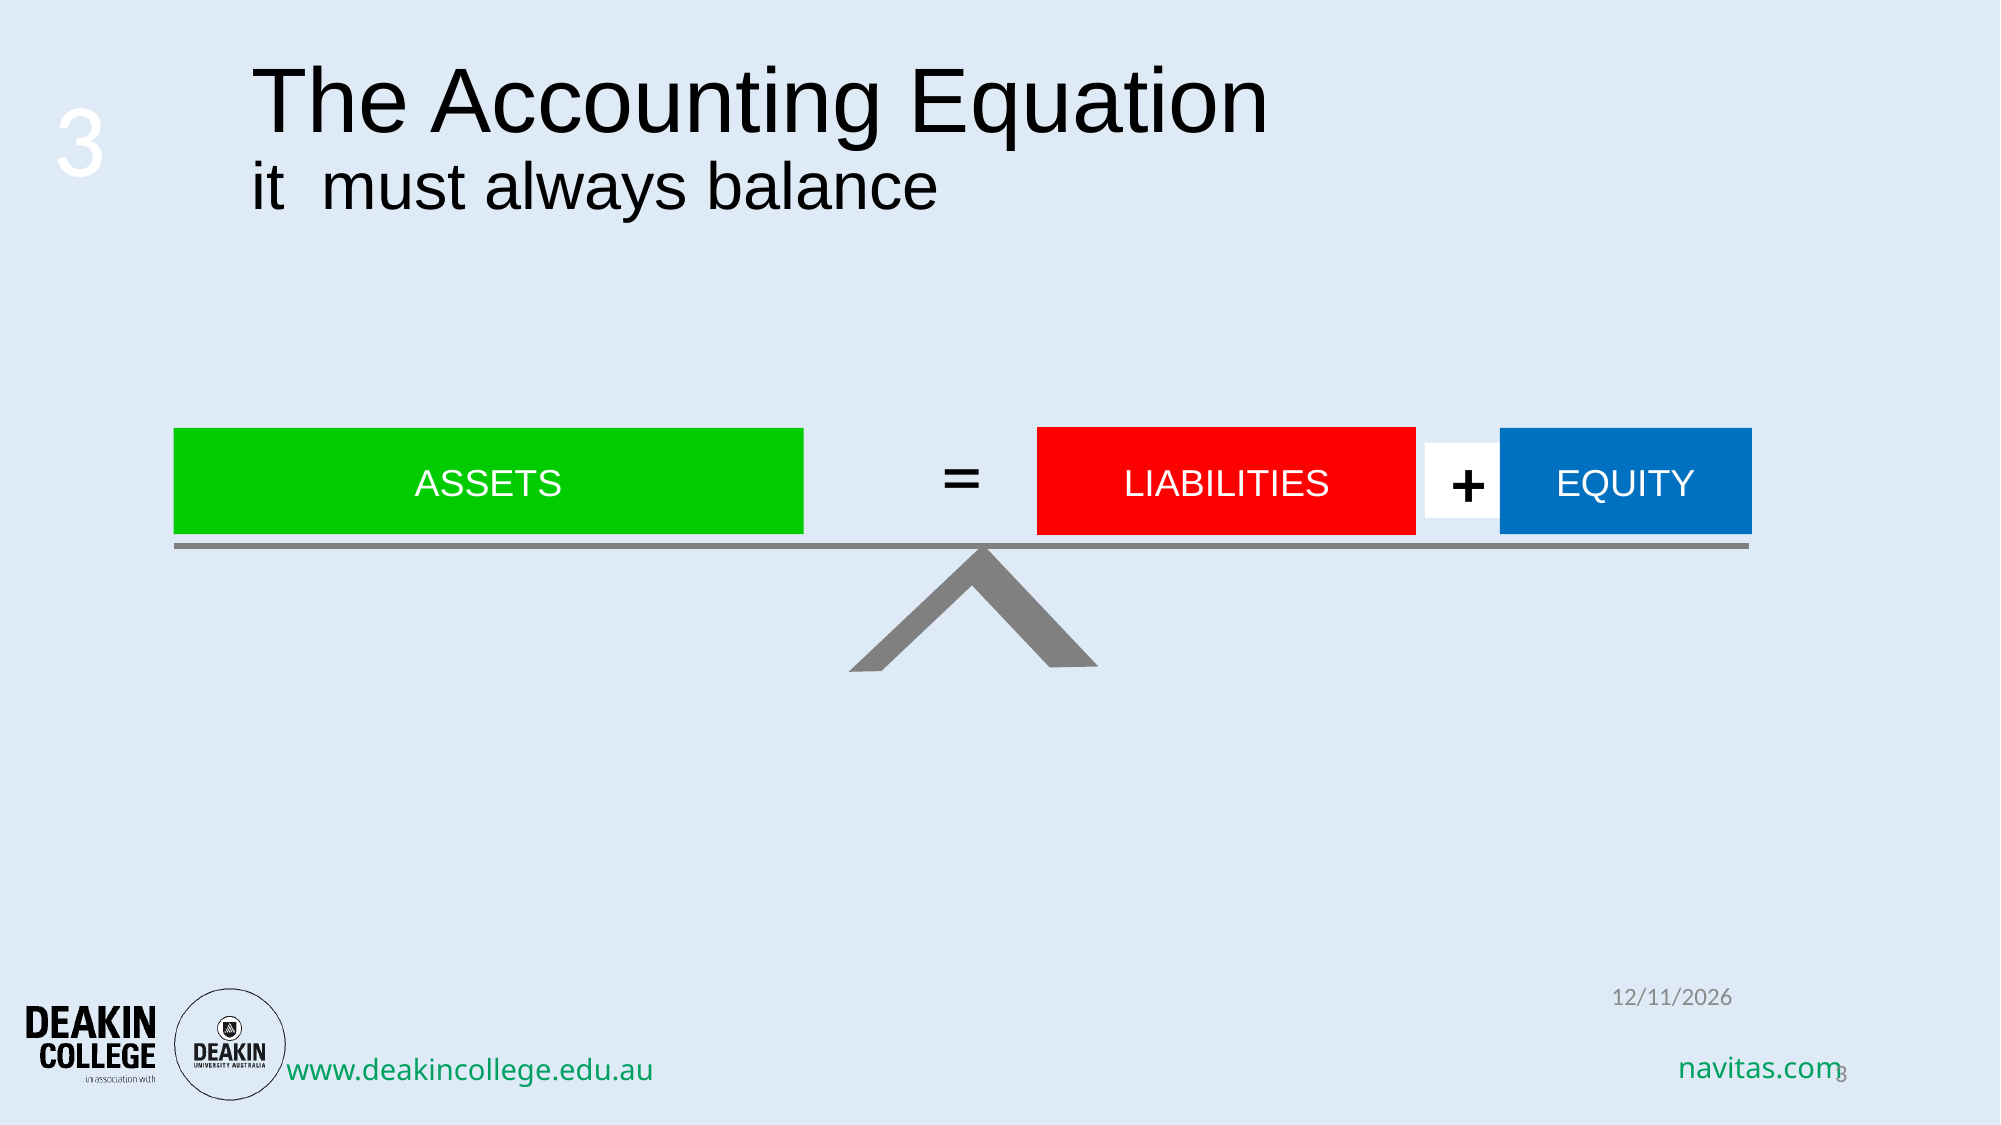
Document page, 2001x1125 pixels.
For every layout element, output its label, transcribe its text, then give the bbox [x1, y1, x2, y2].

footer [167, 992, 1330, 1053]
text_box ASSETS [173, 427, 804, 535]
slide_number 3 [1412, 1042, 1863, 1103]
text_box + [1424, 442, 1499, 518]
text_box EQUITY [1499, 427, 1752, 535]
title The Accounting Equation it must always balance [236, 45, 1841, 233]
picture [24, 986, 287, 1102]
text_box = [927, 414, 1101, 530]
text_box [847, 549, 1100, 673]
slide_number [1596, 965, 1784, 1025]
text_box 3 [38, 64, 188, 205]
text_box LIABILITIES [1037, 427, 1416, 535]
